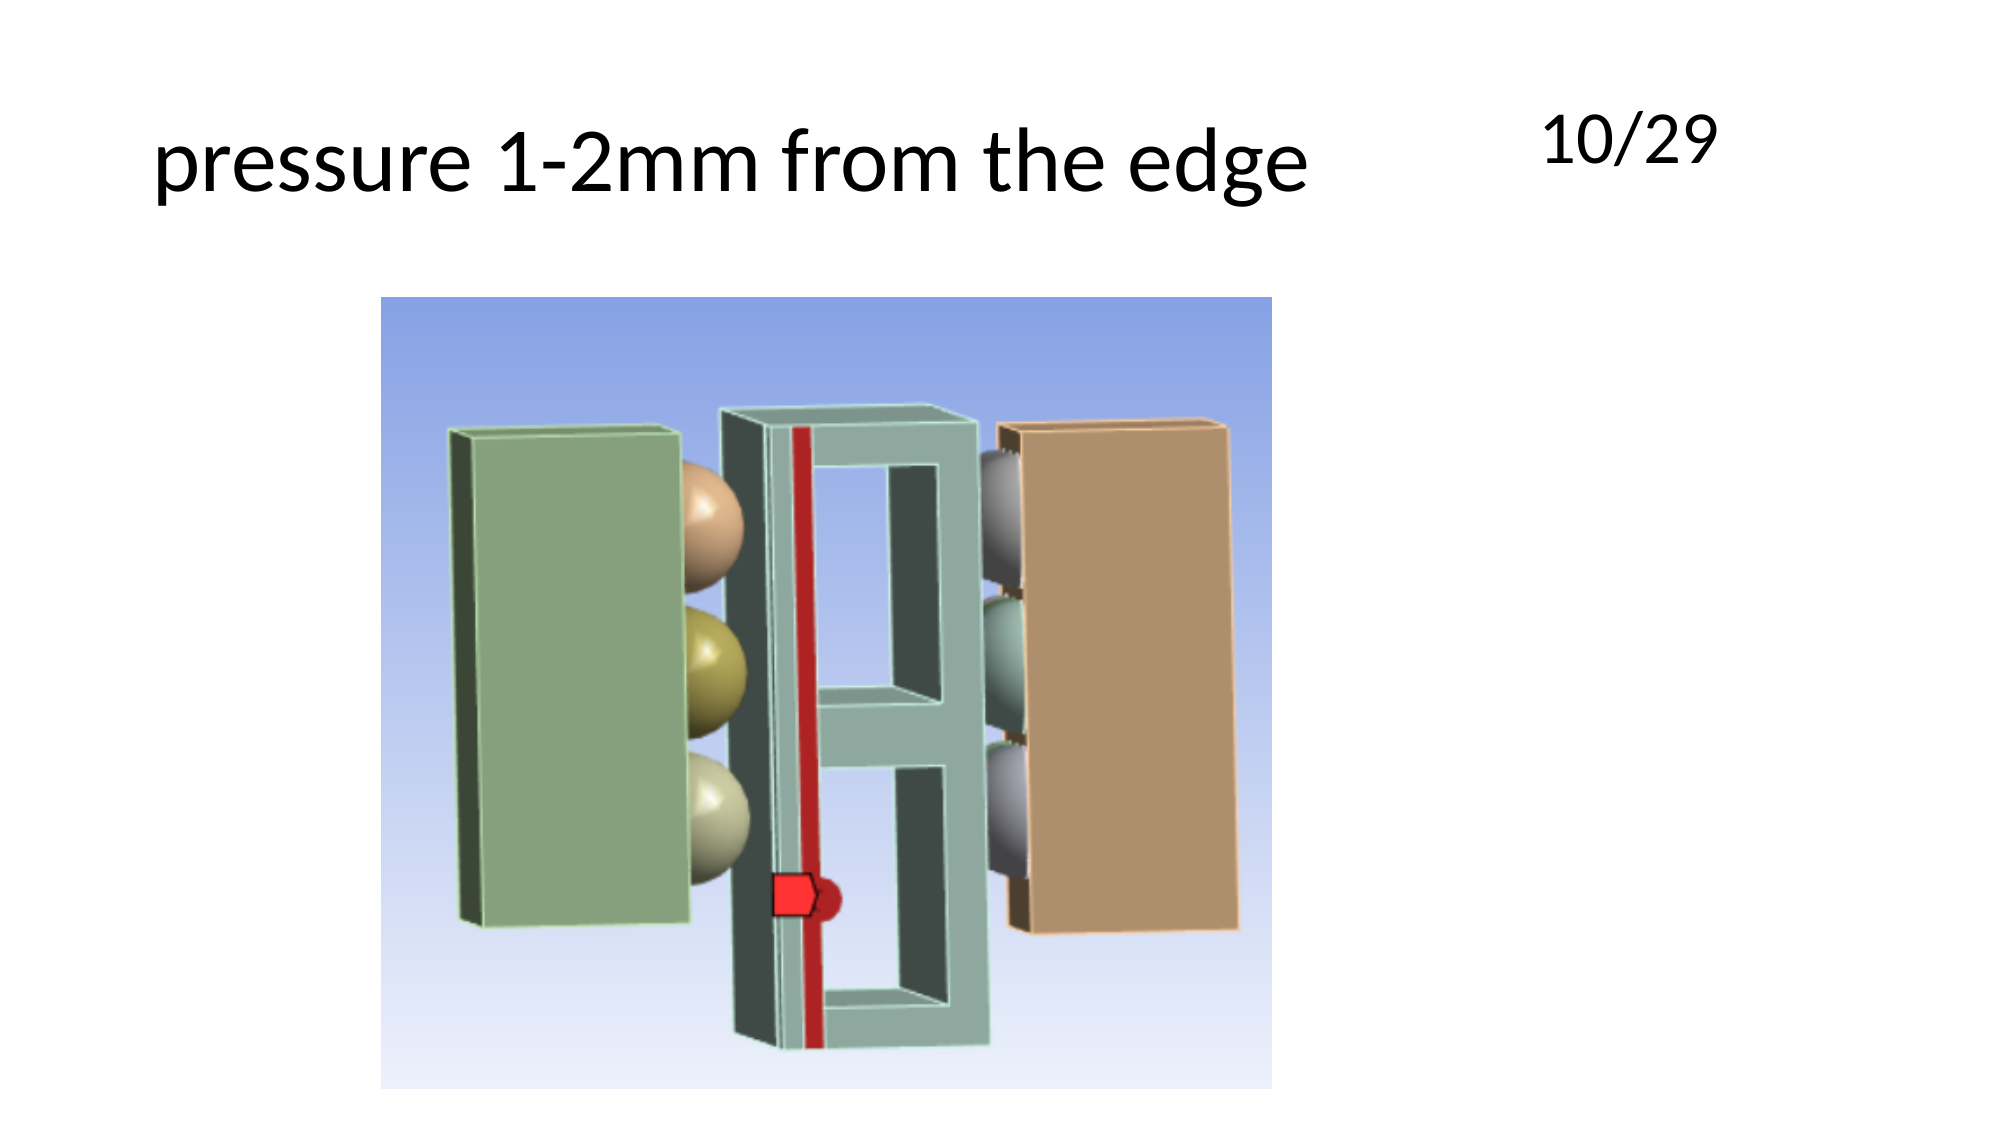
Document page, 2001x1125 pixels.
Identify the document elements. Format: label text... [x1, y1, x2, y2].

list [381, 297, 1272, 1089]
title pressure 1-2mm from the edge [137, 59, 1582, 264]
text_box 10/29 [1523, 80, 1735, 186]
